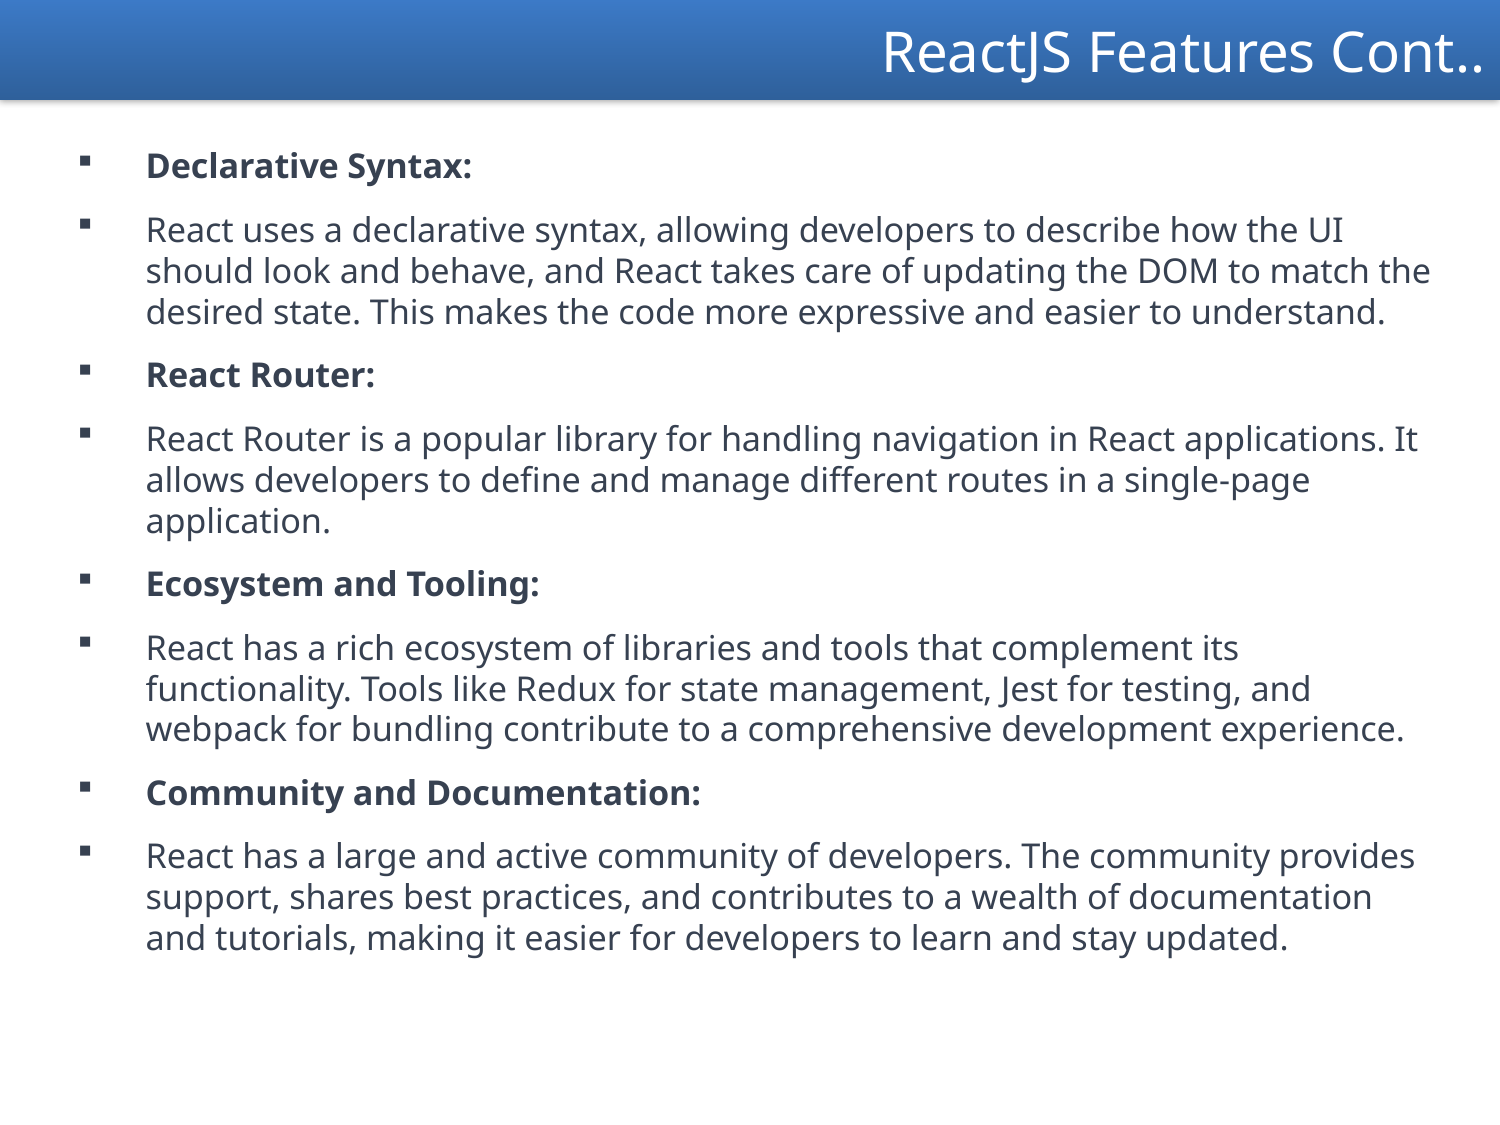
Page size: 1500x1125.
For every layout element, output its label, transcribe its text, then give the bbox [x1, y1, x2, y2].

text_box ReactJS Features Cont.. [0, 0, 1500, 100]
text_box Declarative Syntax: React uses a declarative syntax, allowing developers to describe how the UI should look and behave, and React takes care of updating the DOM to match the desired state. This makes the code more expressive and easier to understand. React Router: React Router is a popular library for handling navigation in React applications. It allows developers to define and manage different routes in a single-page application. Ecosystem and Tooling: React has a rich ecosystem of libraries and tools that complement its functionality. Tools like Redux for state management, Jest for testing, and webpack for bundling contribute to a comprehensive development experience. Community and Documentation: React has a large and active community of developers. The community provides support, shares best practices, and contributes to a wealth of documentation and tutorials, making it easier for developers to learn and stay updated. [62, 137, 1450, 1013]
